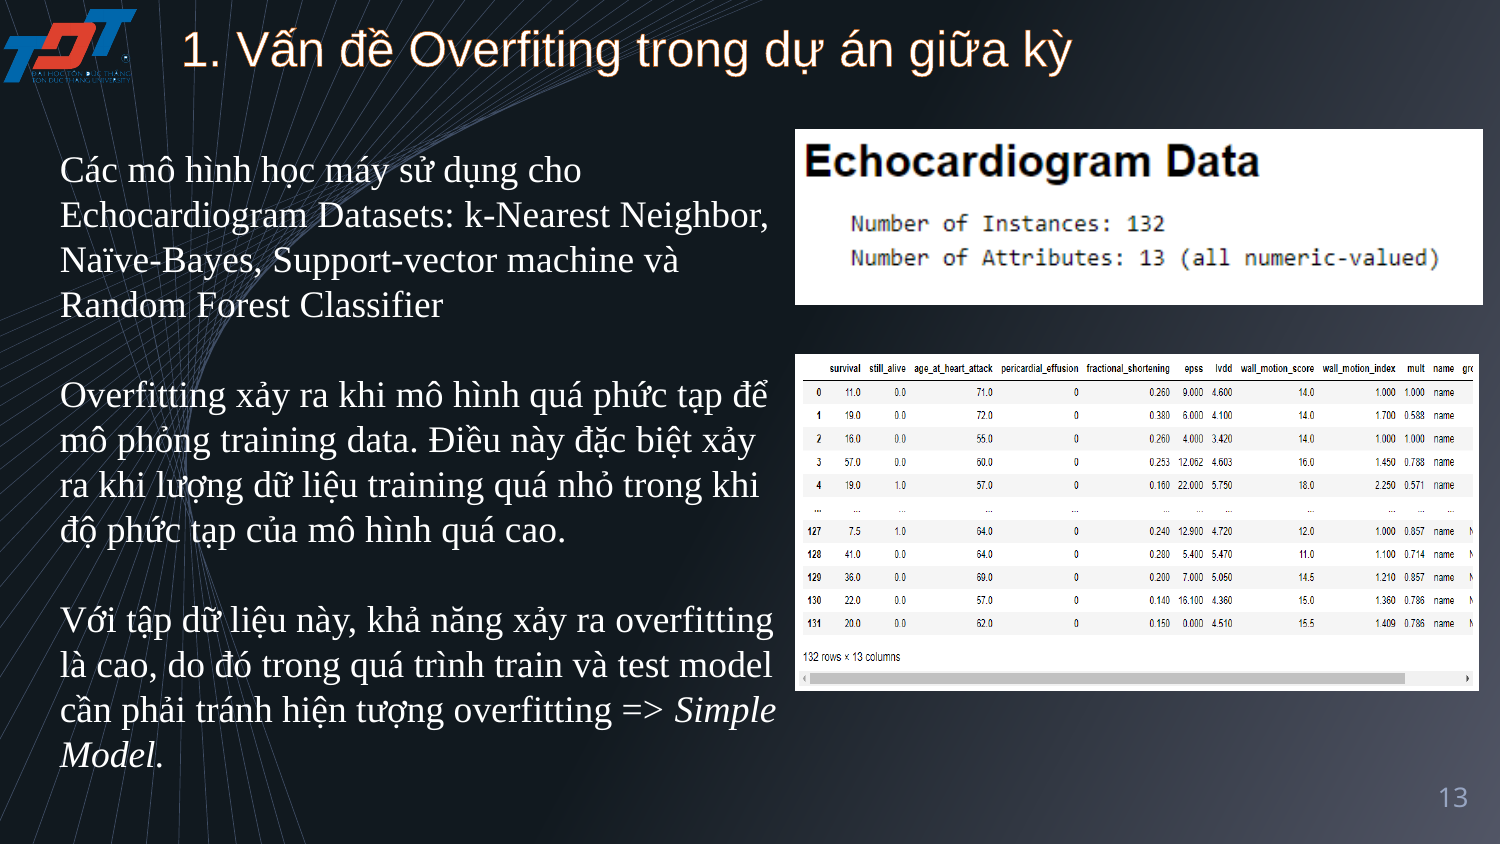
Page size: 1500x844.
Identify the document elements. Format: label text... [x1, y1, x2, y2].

picture [794, 354, 1480, 691]
slide_number 13 [1378, 766, 1469, 832]
text_box Các mô hình học máy sử dụng cho Echocardiogram Datasets: k-Nearest Neighbor, Naïve-Bayes, Support-vector machine và Random Forest Classifier Overfitting xảy ra khi mô hình quá phức tạp để mô phỏng training data. Điều này đặc biệt xảy ra khi lượng dữ liệu training quá nhỏ trong khi độ phức tạp của mô hình quá cao. Với tập dữ liệu này, khả năng xảy ra overfitting là cao, do đó trong quá trình train và test model cần phải tránh hiện tượng overfitting => Simple Model. [45, 138, 796, 783]
picture [794, 129, 1484, 305]
text_box 1. Vấn đề Overfiting trong dự án giữa kỳ [165, 9, 1454, 84]
picture [3, 8, 137, 83]
